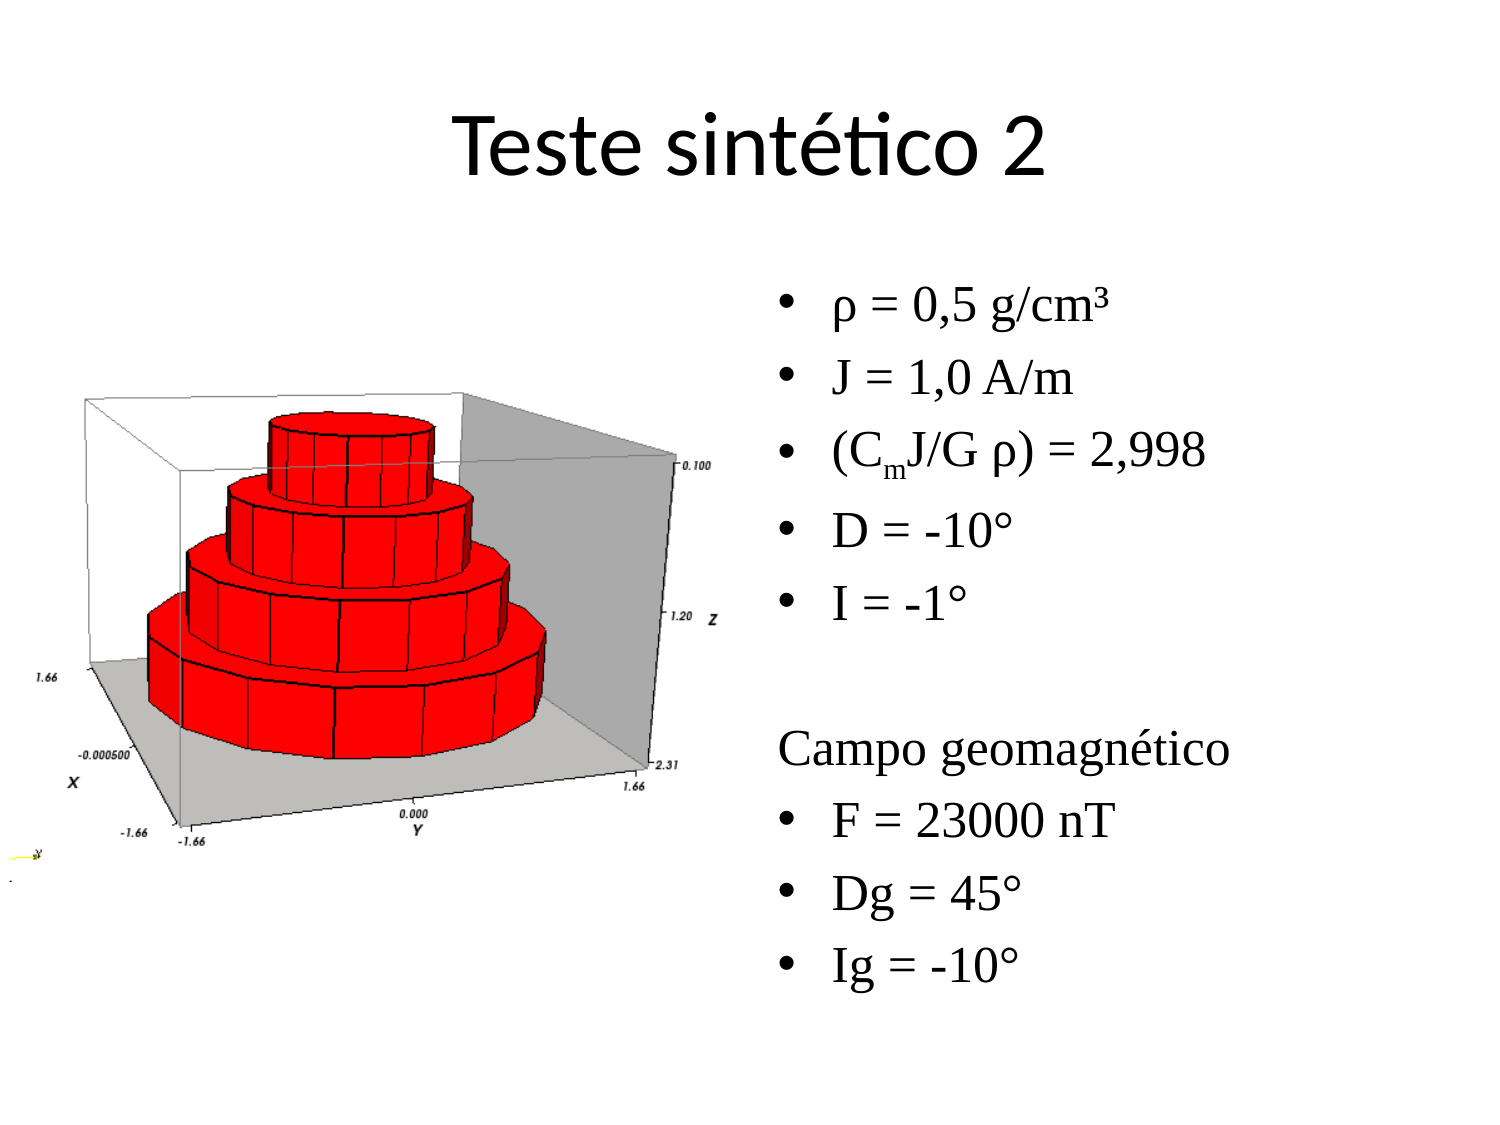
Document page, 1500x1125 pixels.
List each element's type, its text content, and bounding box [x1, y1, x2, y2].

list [9, 349, 763, 882]
list ρ = 0,5 g/cm³ J = 1,0 A/m (CmJ/G ρ) = 2,998 D = -10° I = -1° Campo geomagnético F = 23000 nT Dg = 45° Ig = -10° [762, 262, 1425, 1005]
title Teste sintético 2 [75, 45, 1425, 233]
